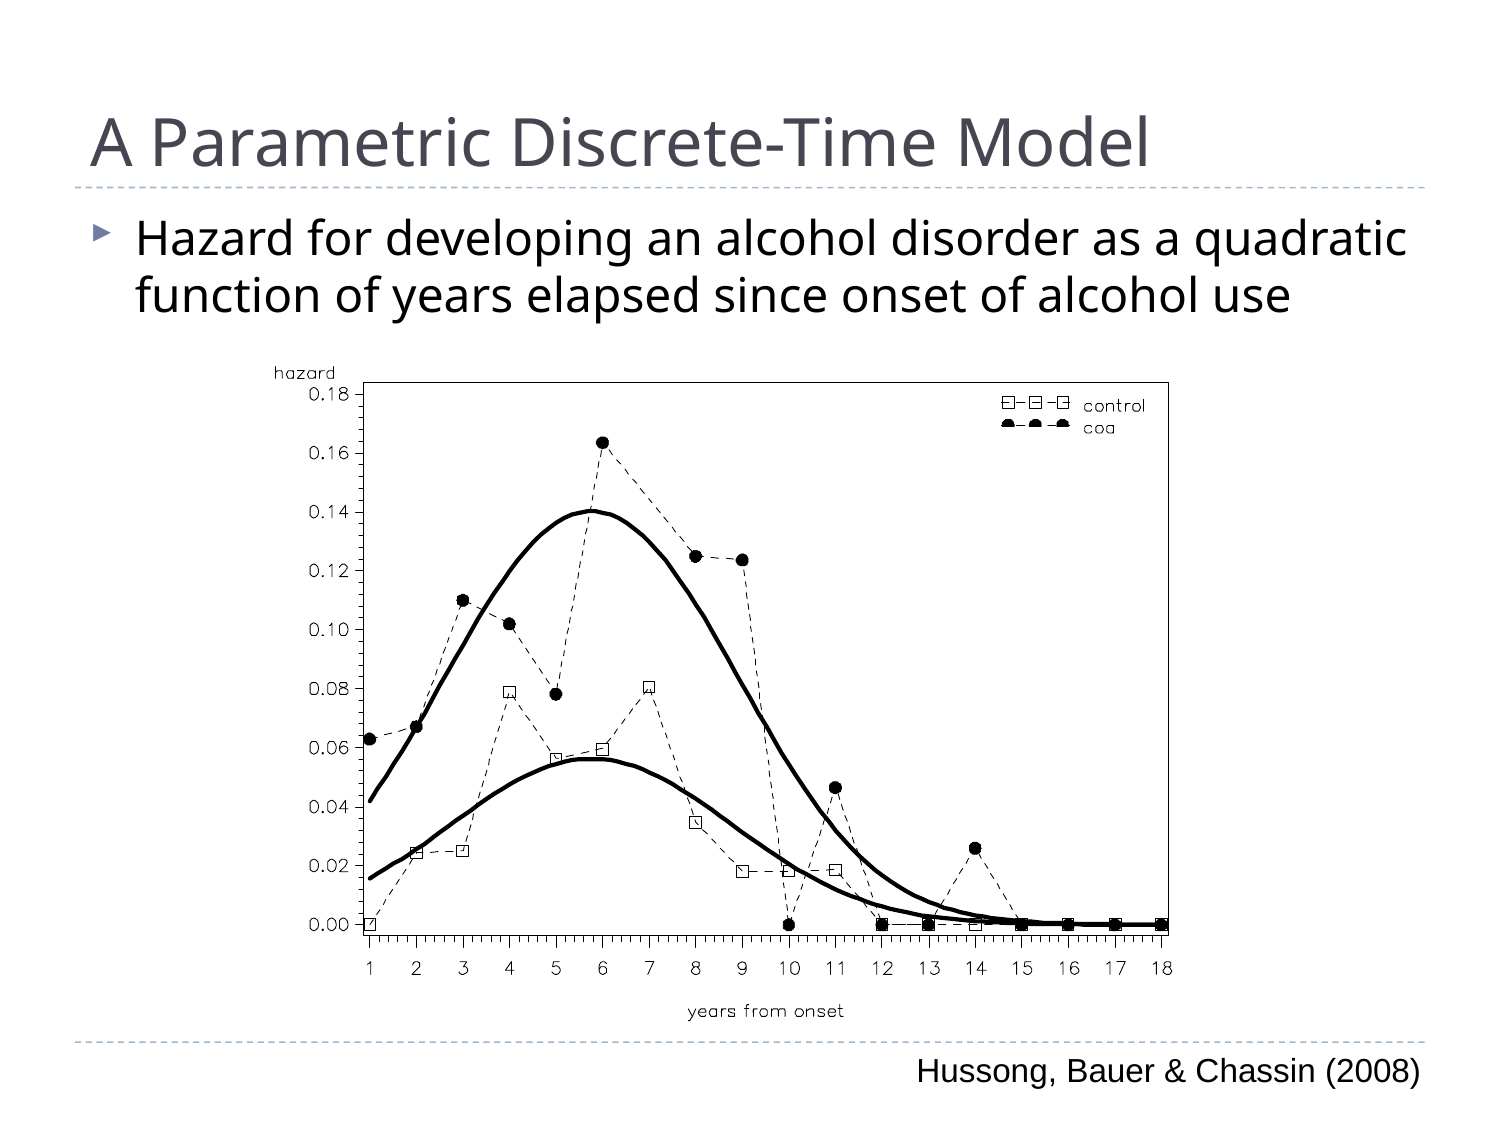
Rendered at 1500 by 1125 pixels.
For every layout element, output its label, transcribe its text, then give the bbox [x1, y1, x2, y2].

picture [258, 361, 1189, 1037]
title A Parametric Discrete-Time Model [74, 24, 1426, 188]
list Hazard for developing an alcohol disorder as a quadratic function of years elapsed since onset of alcohol use [74, 199, 1426, 1011]
text_box Hussong, Bauer & Chassin (2008) [901, 1041, 1437, 1097]
